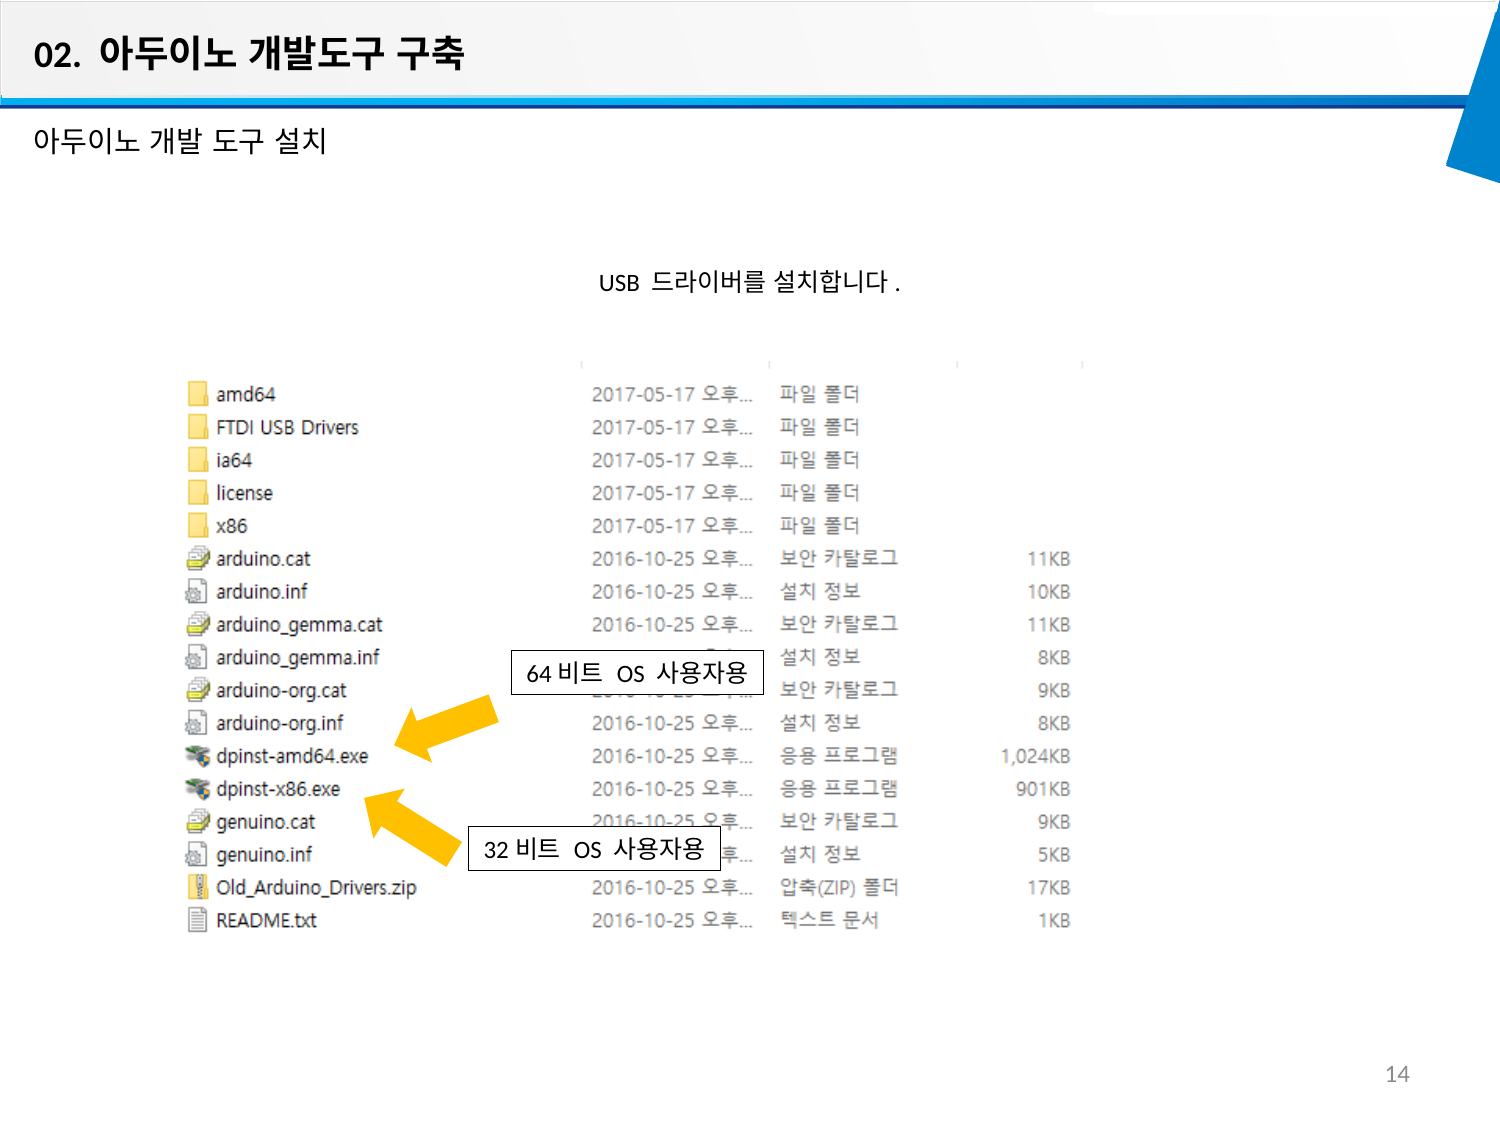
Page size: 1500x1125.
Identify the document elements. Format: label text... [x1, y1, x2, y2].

text_box 02. 아두이노 개발도구 구축 [19, 22, 481, 83]
text_box USB 드라이버를 설치합니다. [74, 262, 1425, 1005]
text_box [1446, 1, 1500, 184]
slide_number 14 [1074, 1042, 1425, 1103]
picture [165, 361, 1124, 973]
text_box 아두이노 개발 도구 설치 [33, 123, 1426, 159]
